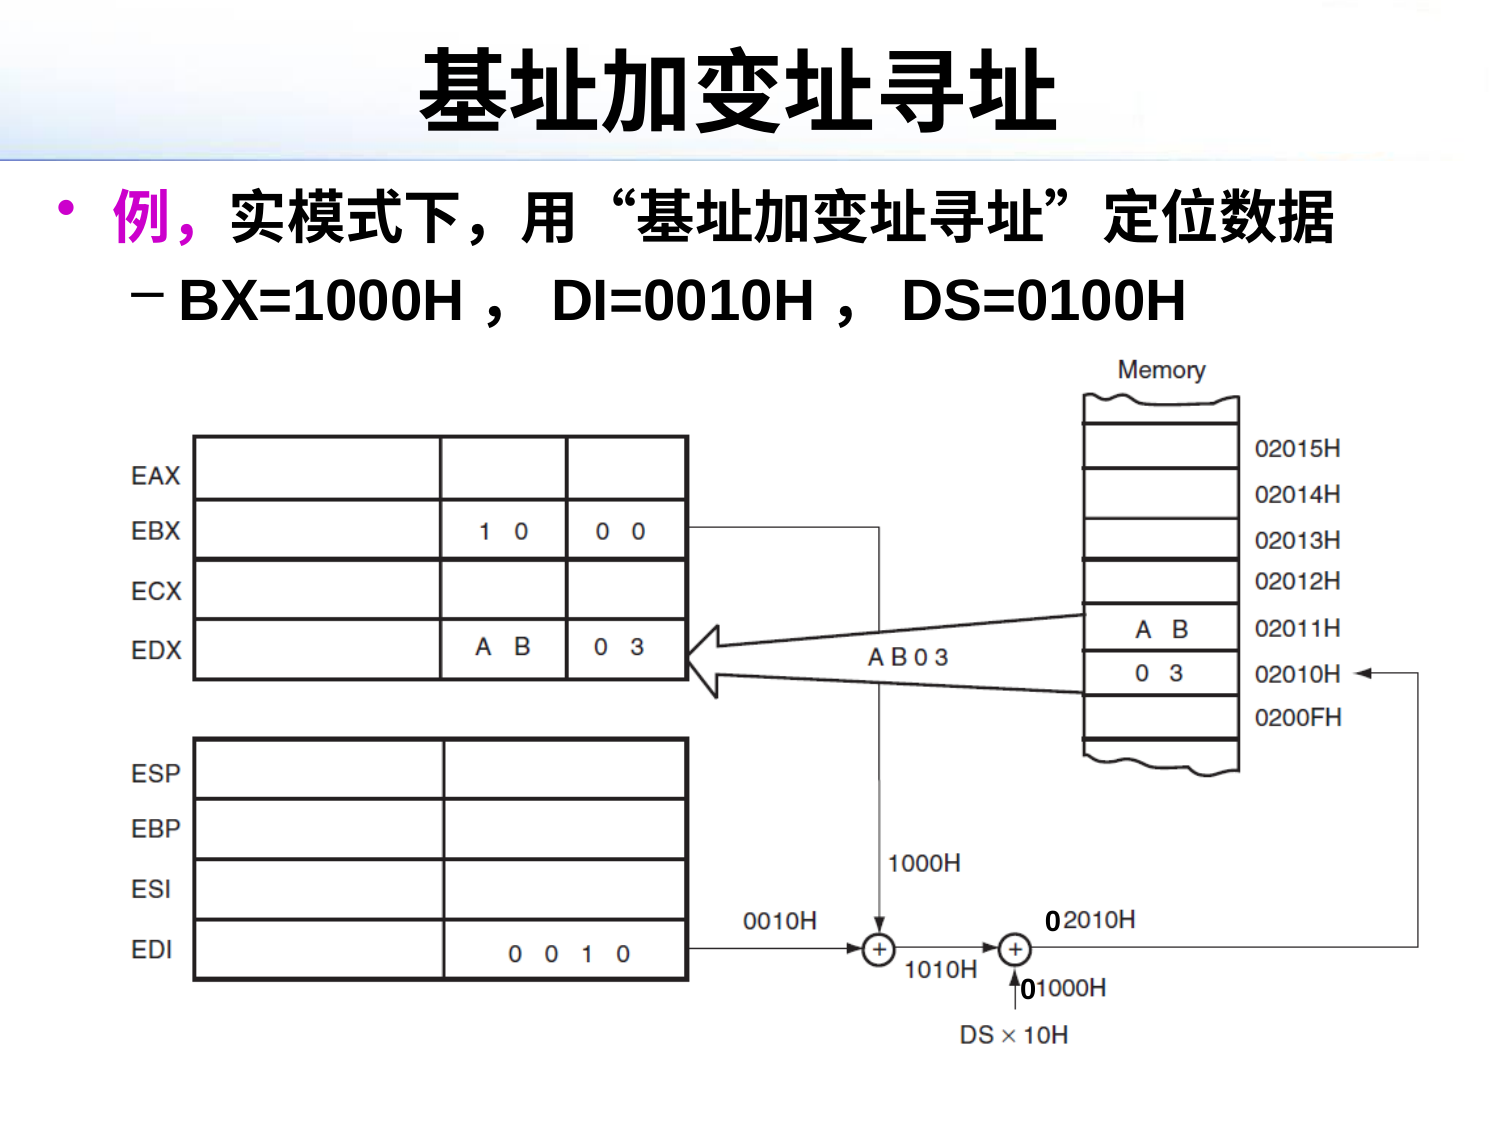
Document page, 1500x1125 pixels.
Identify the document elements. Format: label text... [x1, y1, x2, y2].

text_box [123, 339, 1441, 1049]
list 例，实模式下，用“基址加变址寻址”定位数据 BX=1000H，DI=0010H，DS=0100H [41, 172, 1447, 338]
title 基址加变址寻址 [29, 31, 1447, 147]
picture [0, 0, 1500, 161]
